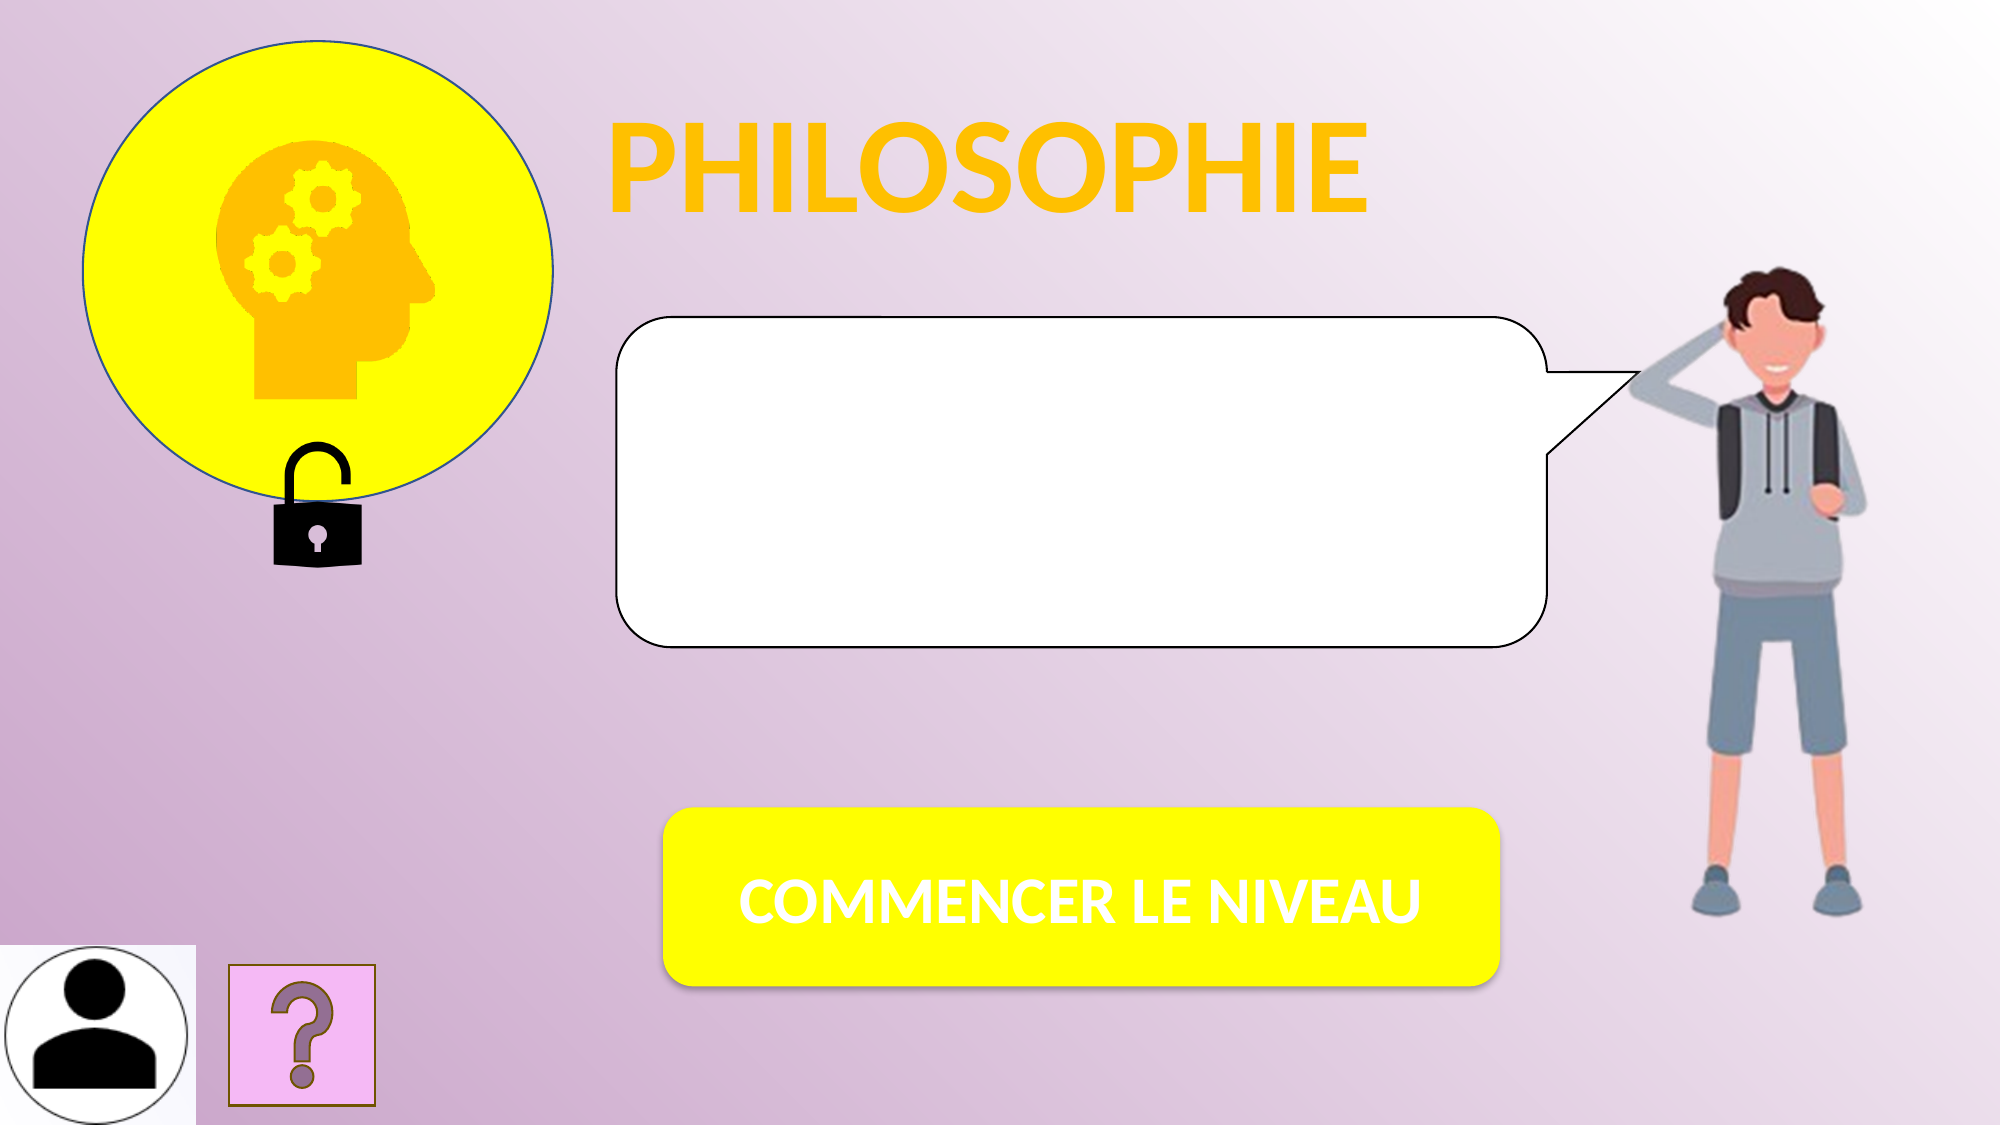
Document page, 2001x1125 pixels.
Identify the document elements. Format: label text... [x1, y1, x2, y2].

picture [171, 122, 480, 580]
text_box COMMENCER LE NIVEAU [663, 807, 1314, 987]
picture [1314, 158, 2000, 1026]
picture [0, 945, 196, 1125]
text_box PHILOSOPHIE [590, 67, 1781, 247]
text_box [615, 315, 1314, 649]
text_box [81, 40, 554, 491]
text_box [228, 964, 376, 1107]
